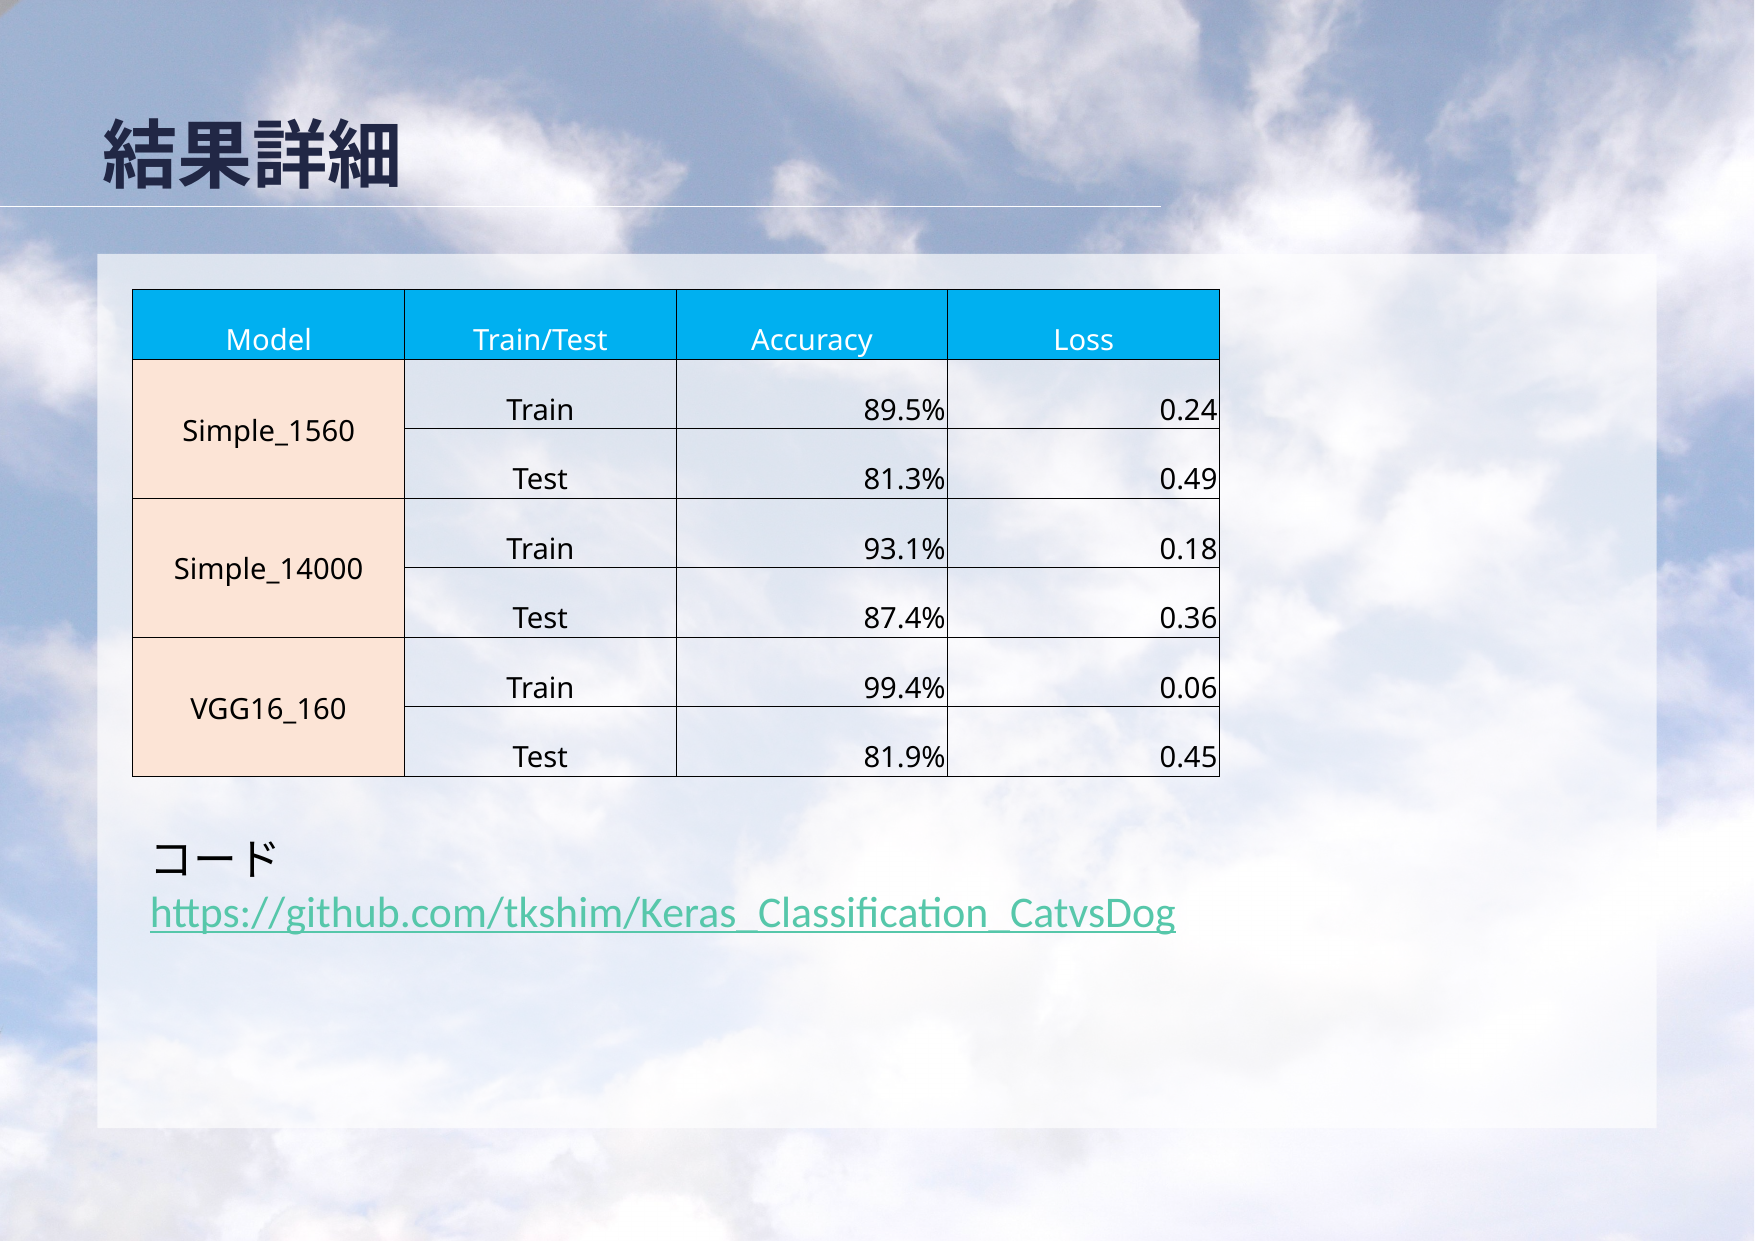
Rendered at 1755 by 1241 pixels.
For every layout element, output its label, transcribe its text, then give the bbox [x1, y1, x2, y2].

table_cell 0.24 [948, 360, 1219, 428]
table_cell 93.1% [677, 499, 947, 567]
table_cell Simple_14000 [133, 499, 404, 637]
table_header Model [133, 290, 404, 359]
table_cell Test [405, 707, 676, 776]
table_header Train/Test [405, 290, 676, 359]
table_cell 89.5% [677, 360, 947, 428]
table_cell Test [405, 568, 676, 637]
table_cell 0.49 [948, 429, 1219, 498]
table_cell 99.4% [677, 638, 947, 706]
text_box コード https://github.com/tkshim/Keras_Classification_CatvsDog [135, 823, 1683, 997]
table_cell 81.3% [677, 429, 947, 498]
table_cell Train [405, 360, 676, 428]
table_header Loss [948, 290, 1219, 359]
table_cell 0.45 [948, 707, 1219, 776]
table_cell Train [405, 638, 676, 706]
table_cell Test [405, 429, 676, 498]
table_cell Simple_1560 [133, 360, 404, 498]
table_cell 87.4% [677, 568, 947, 637]
table_cell 81.9% [677, 707, 947, 776]
title 結果詳細 [87, 100, 1667, 243]
table_cell VGG16_160 [133, 638, 404, 776]
table_cell 0.36 [948, 568, 1219, 637]
table_cell Train [405, 499, 676, 567]
table_header Accuracy [677, 290, 947, 359]
table_cell 0.18 [948, 499, 1219, 567]
table_cell 0.06 [948, 638, 1219, 706]
